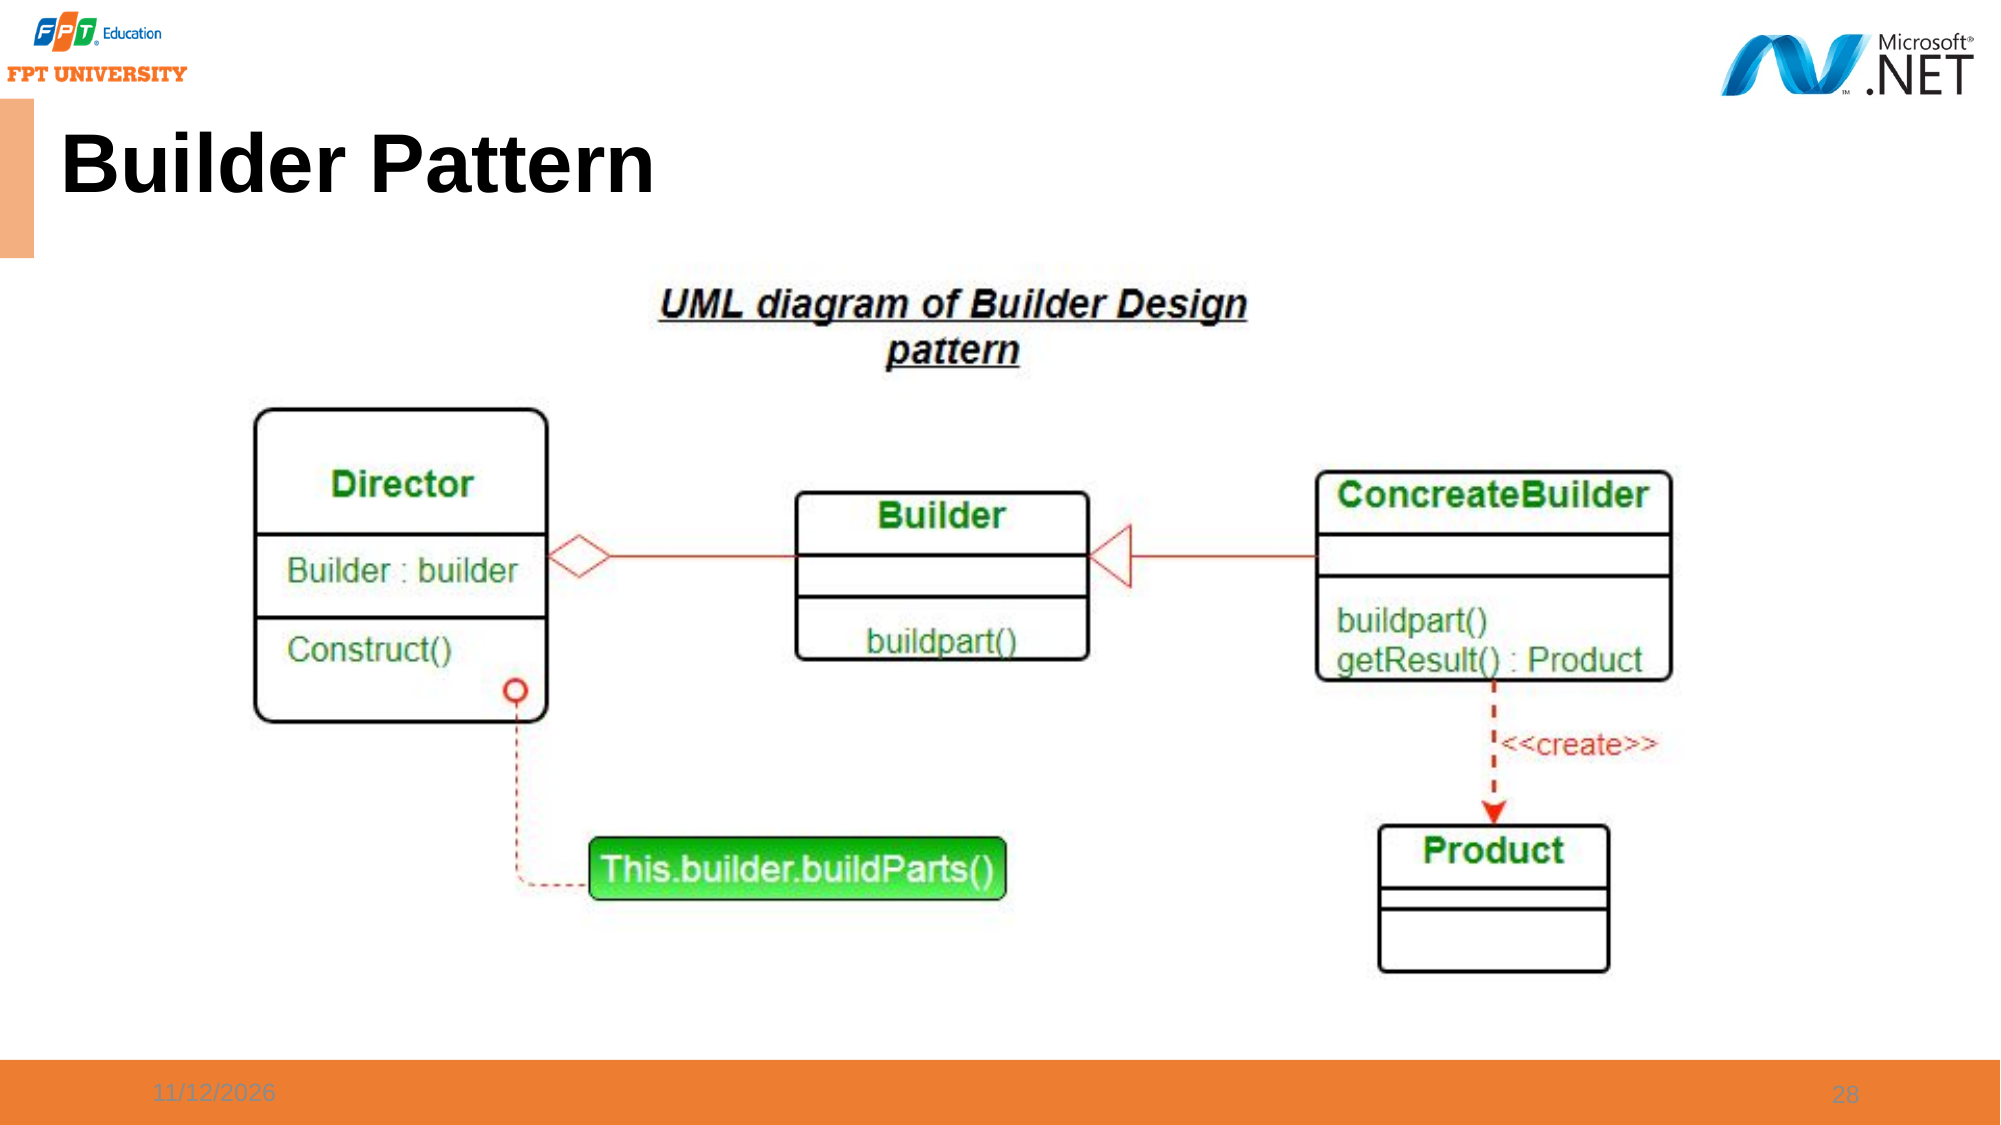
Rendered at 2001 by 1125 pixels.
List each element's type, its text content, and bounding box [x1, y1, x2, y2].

title Builder Pattern [45, 118, 1875, 213]
picture [1685, 0, 2001, 129]
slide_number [137, 1061, 588, 1122]
picture [183, 231, 1761, 1047]
slide_number 28 [1424, 1063, 1875, 1123]
picture [0, 0, 194, 92]
